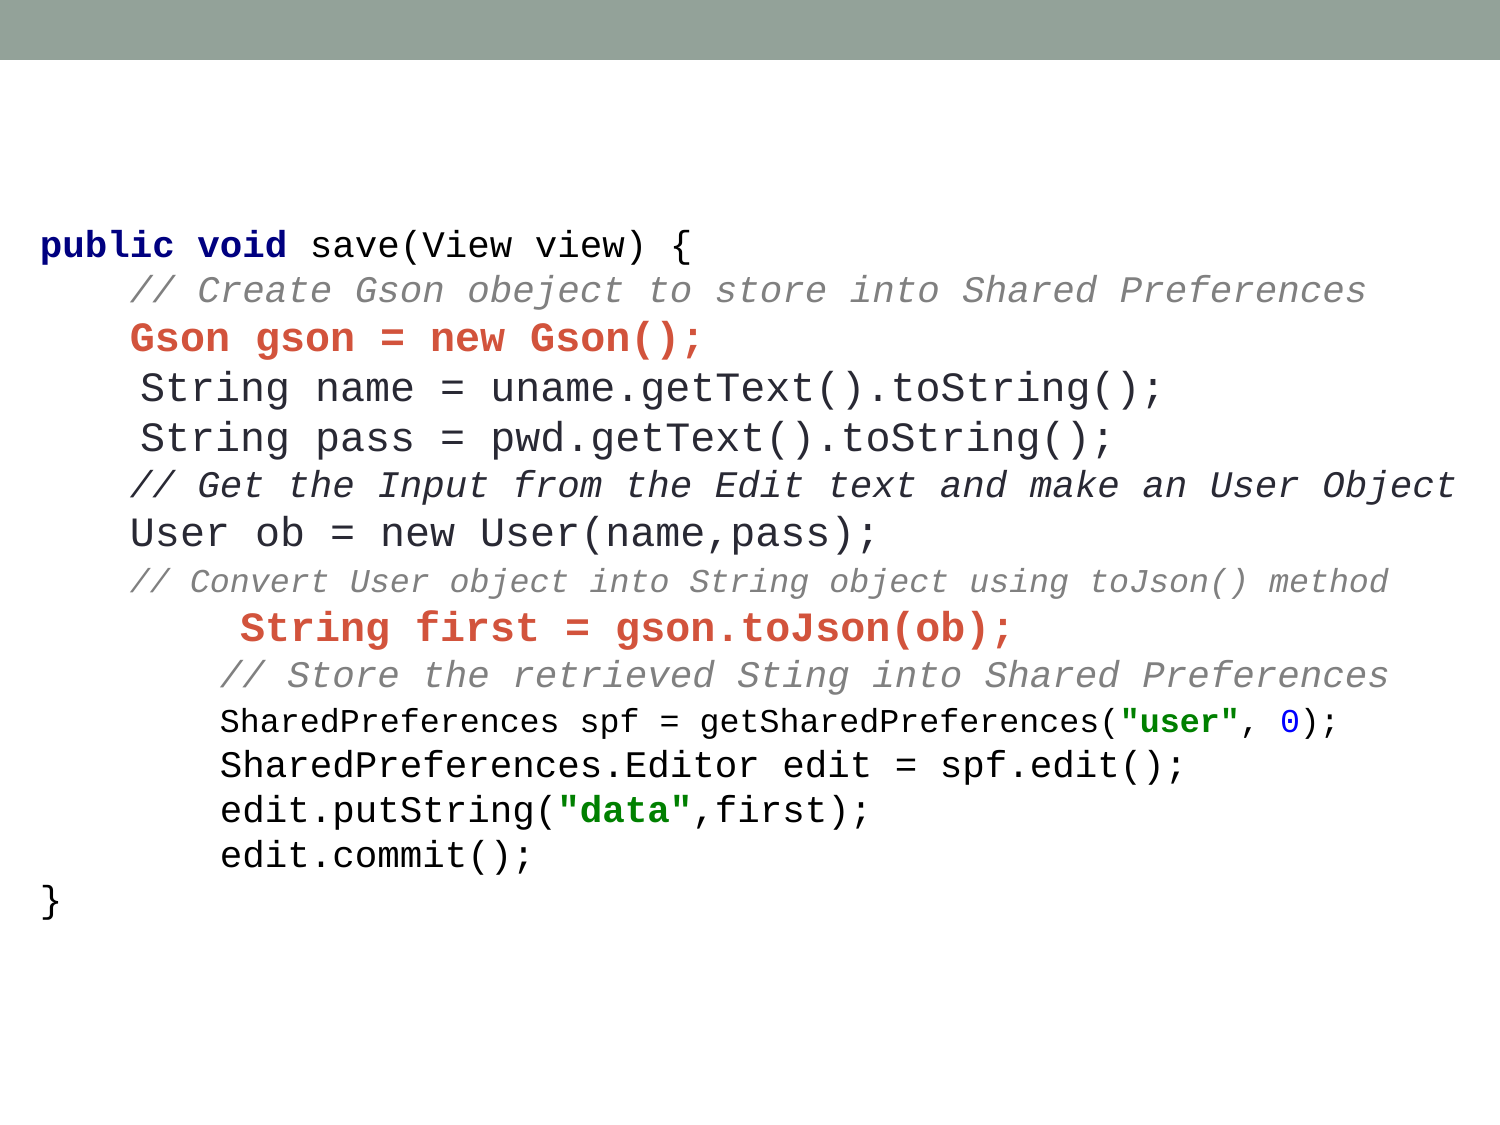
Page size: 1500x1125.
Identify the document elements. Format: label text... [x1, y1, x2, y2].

list public void save(View view) { // Create Gson obeject to store into Shared Preferences Gson gson = new Gson(); String name = uname.getText().toString(); String pass = pwd.getText().toString(); // Get the Input from the Edit text and make an User Object User ob = new User(name,pass); // Convert User object into String object using toJson() method String first = gson.toJson(ob); // Store the retrieved Sting into Shared Preferences SharedPreferences spf = getSharedPreferences("user", 0); SharedPreferences.Editor edit = spf.edit(); edit.putString("data",first); edit.commit(); } [24, 212, 1475, 928]
